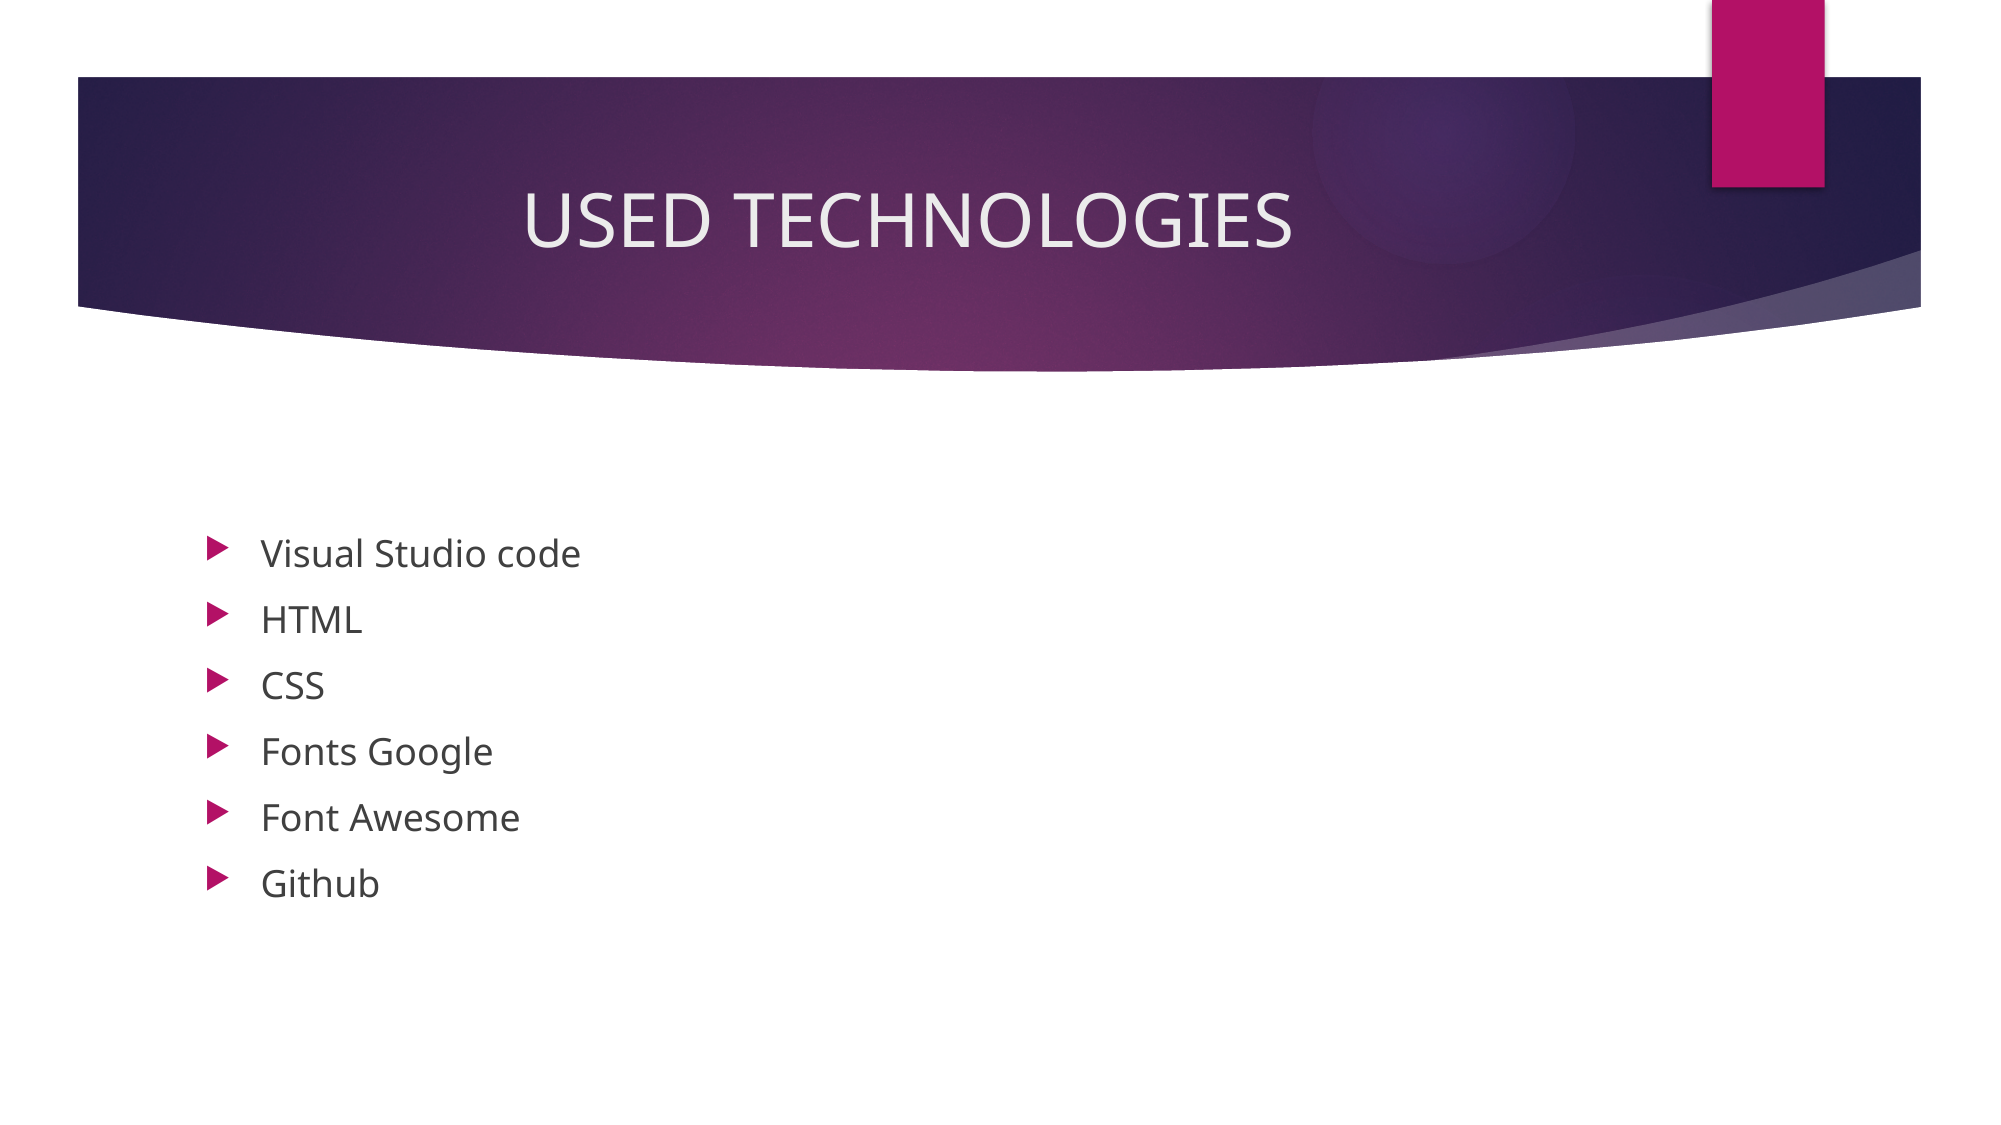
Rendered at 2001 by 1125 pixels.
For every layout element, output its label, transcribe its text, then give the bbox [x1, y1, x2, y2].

title USED TECHNOLOGIES [189, 159, 1627, 276]
list Visual Studio code HTML CSS Fonts Google Font Awesome Github [189, 522, 1638, 988]
